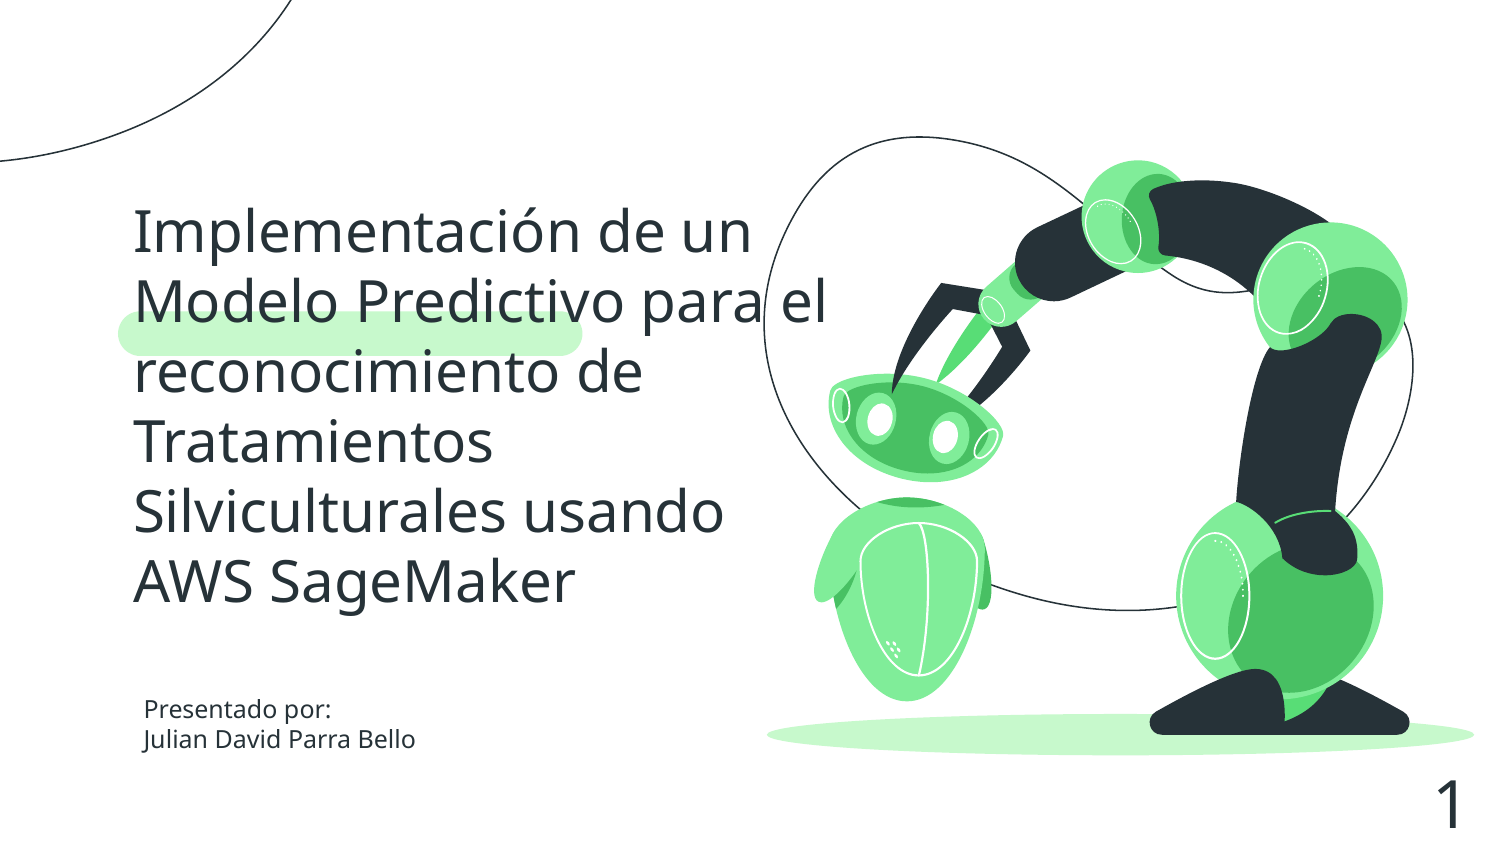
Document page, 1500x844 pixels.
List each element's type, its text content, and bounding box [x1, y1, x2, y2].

subtitle Presentado por: Julian David Parra Bello [128, 678, 615, 791]
text_box 1 [1417, 773, 1481, 833]
title Implementación de un Modelo Predictivo para el reconocimiento de Tratamientos Silviculturales usando AWS SageMaker [118, 167, 661, 629]
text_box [666, 0, 1490, 765]
